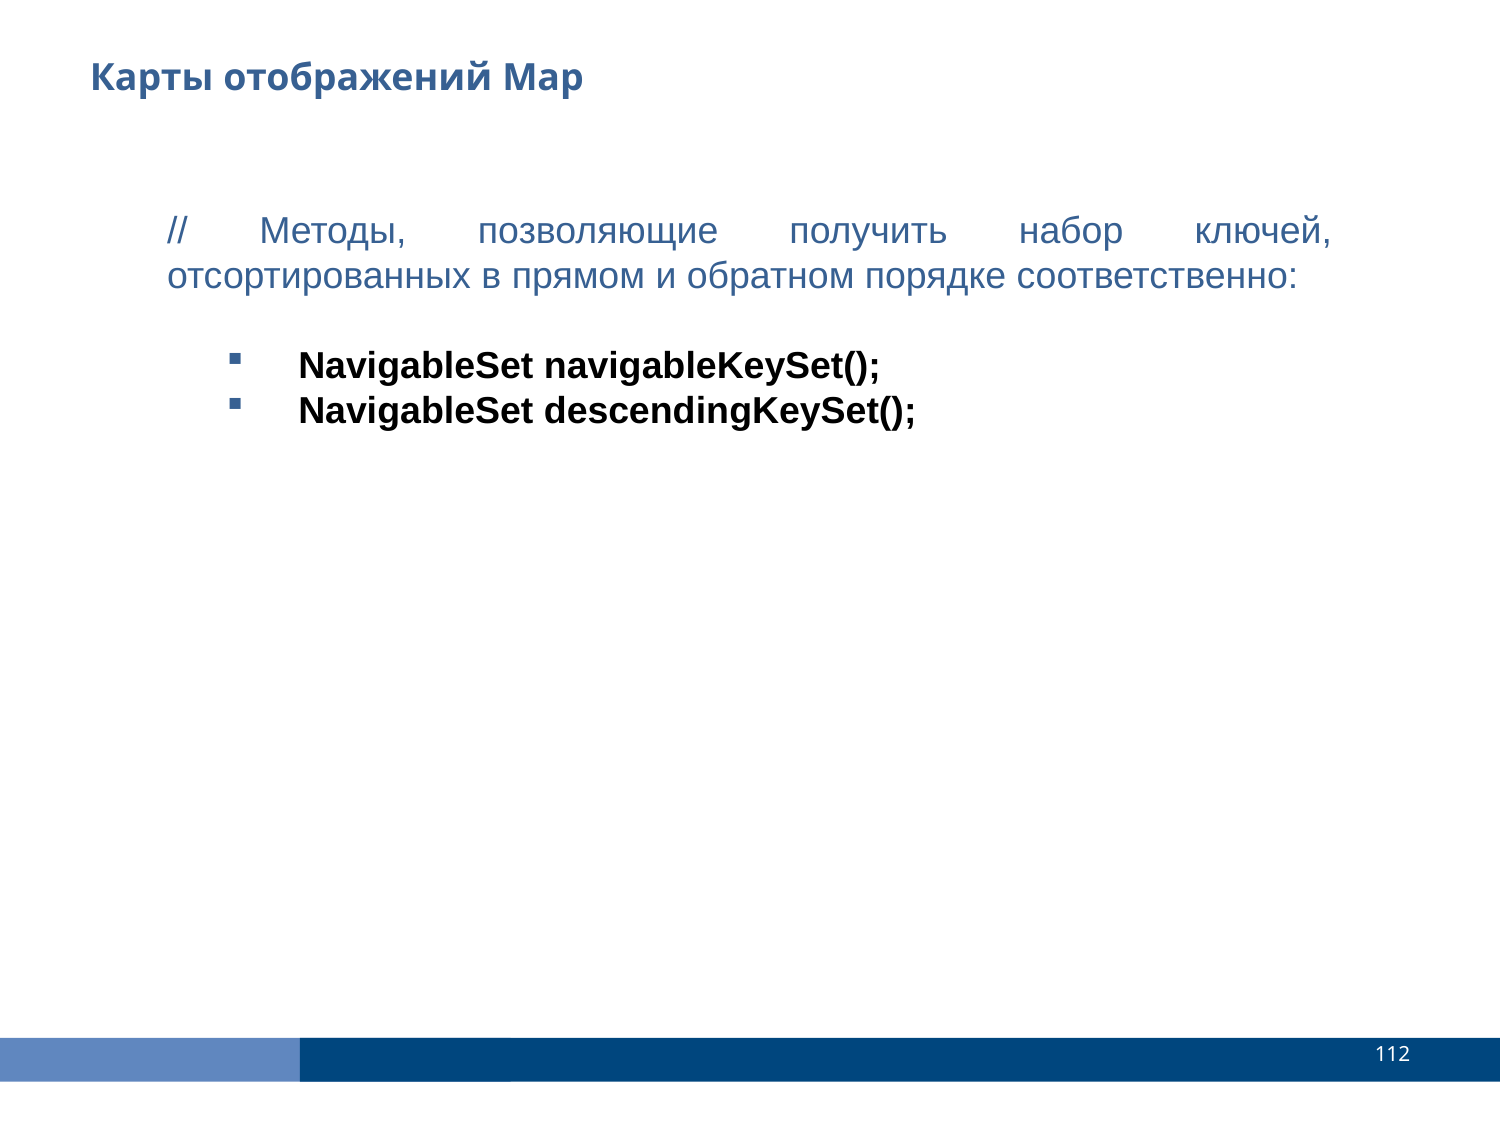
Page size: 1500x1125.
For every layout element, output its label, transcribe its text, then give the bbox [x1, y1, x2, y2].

text_box Карты отображений Map [74, 45, 1425, 163]
text_box <number> [1262, 1024, 1425, 1085]
text_box // Методы, позволяющие получить набор ключей, отсортированных в прямом и обратном порядке соответственно: NavigableSet navigableKeySet(); NavigableSet descendingKeySet(); [152, 199, 1348, 529]
